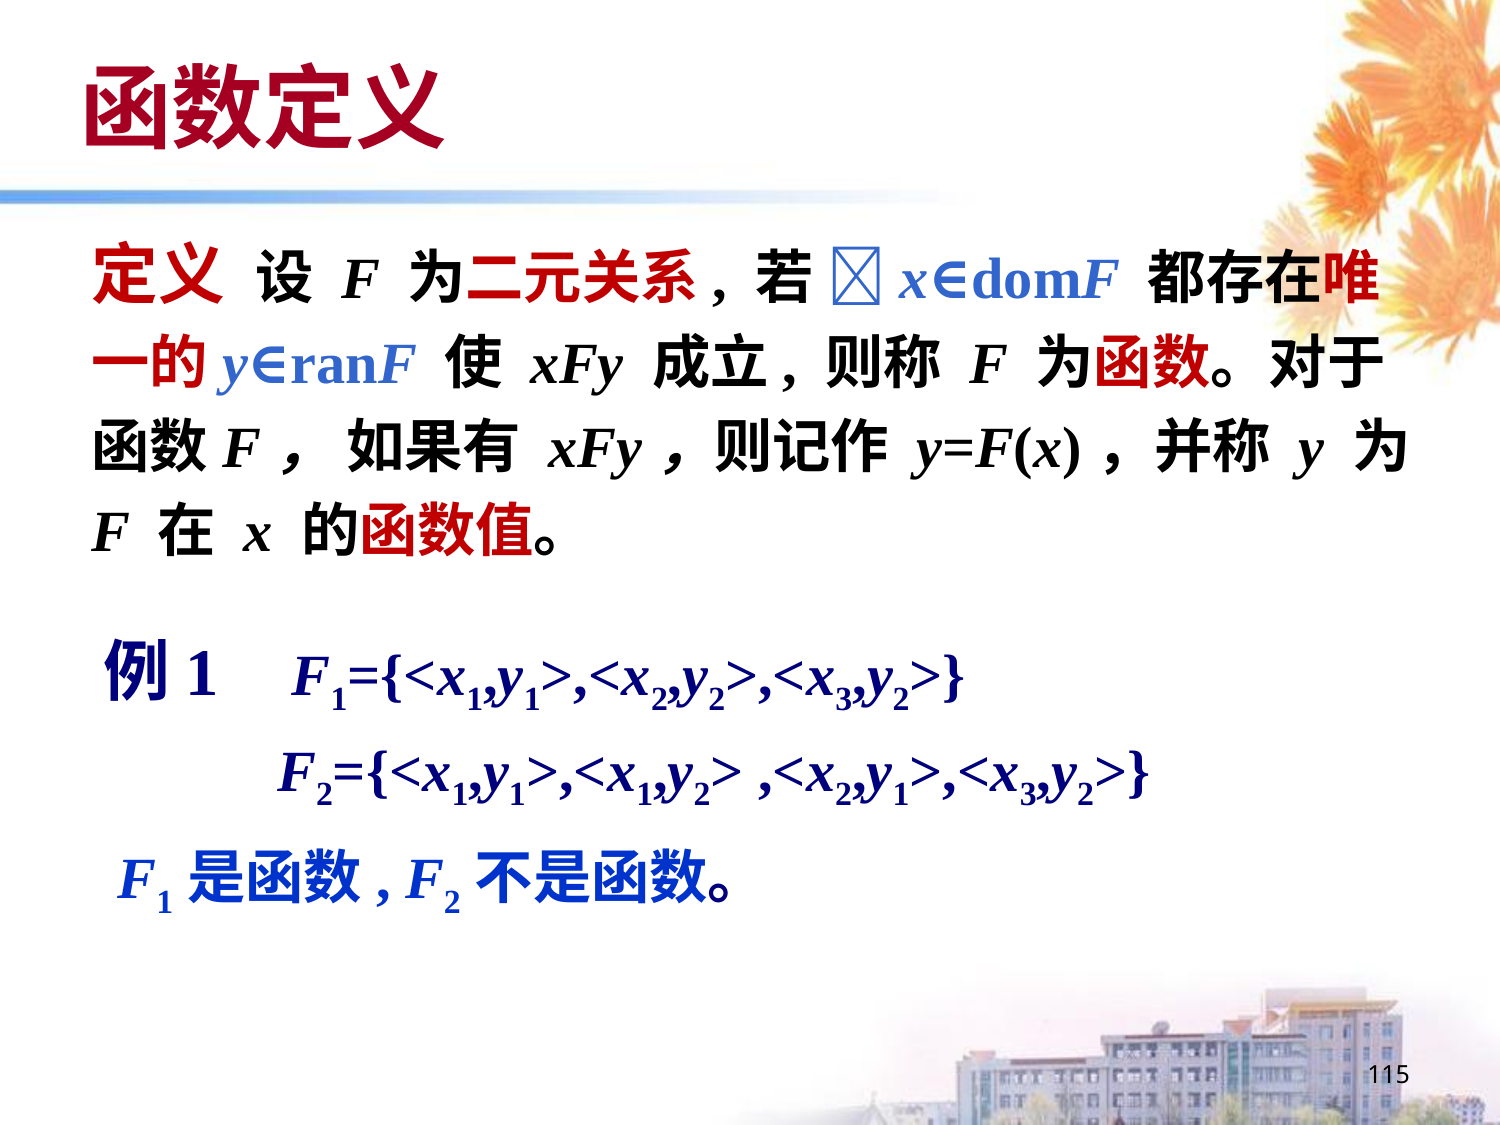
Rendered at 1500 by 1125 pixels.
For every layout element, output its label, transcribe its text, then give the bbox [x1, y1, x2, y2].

slide_number 115 [1074, 1024, 1426, 1101]
text_box 例1 F1={<x1,y1>,<x2,y2>,<x3,y2>} F2={<x1,y1>,<x1,y2> ,<x2,y1>,<x3,y2>} F1是函数, F2不是函数。 [88, 604, 1388, 928]
picture [0, 0, 1500, 1125]
title 函数定义 [64, 16, 1365, 194]
text_box 定义 设 F 为二元关系, 若 x∈domF 都存在唯一的y∈ranF 使 xFy 成立, 则称 F 为函数。对于函数F， 如果有 xFy，则记作 y=F(x)，并称 y 为 F 在 x 的函数值。 [76, 208, 1447, 571]
